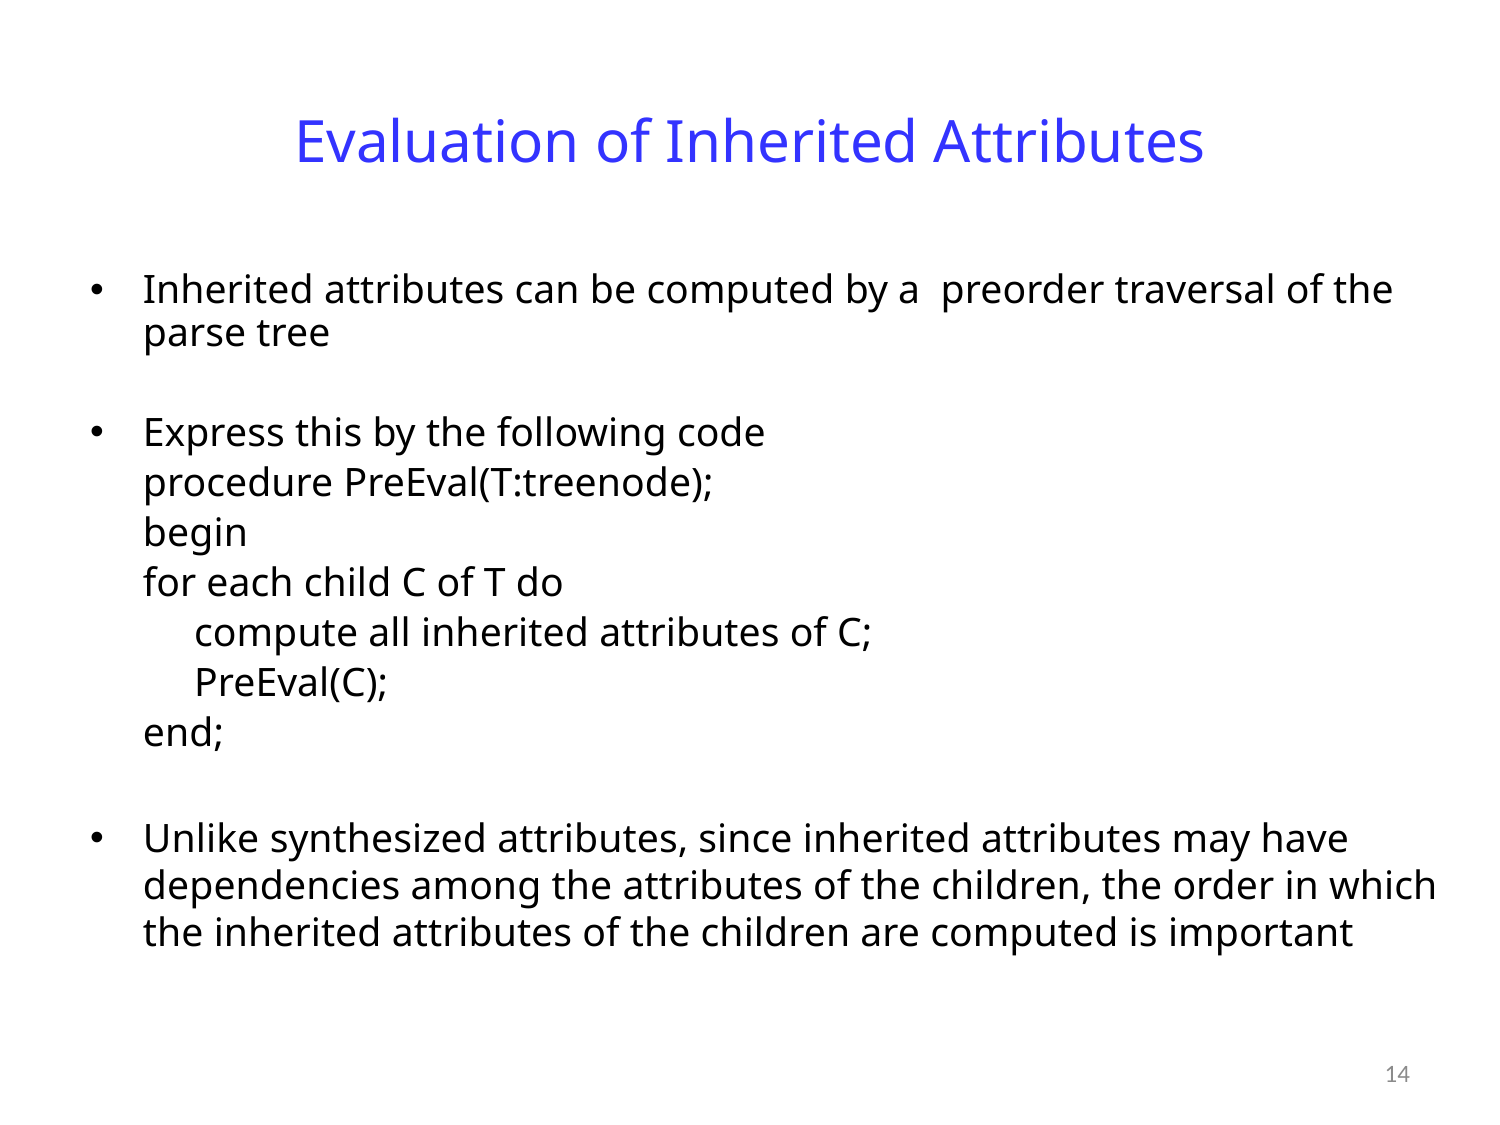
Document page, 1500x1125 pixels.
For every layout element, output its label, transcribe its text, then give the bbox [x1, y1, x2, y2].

title Evaluation of Inherited Attributes [75, 45, 1425, 233]
list Inherited attributes can be computed by a preorder traversal of the parse tree Express this by the following code procedure PreEval(T:treenode); begin for each child C of T do compute all inherited attributes of C; PreEval(C); end; Unlike synthesized attributes, since inherited attributes may have dependencies among the attributes of the children, the order in which the inherited attributes of the children are computed is important [75, 262, 1471, 1005]
slide_number 14 [1074, 1042, 1425, 1103]
